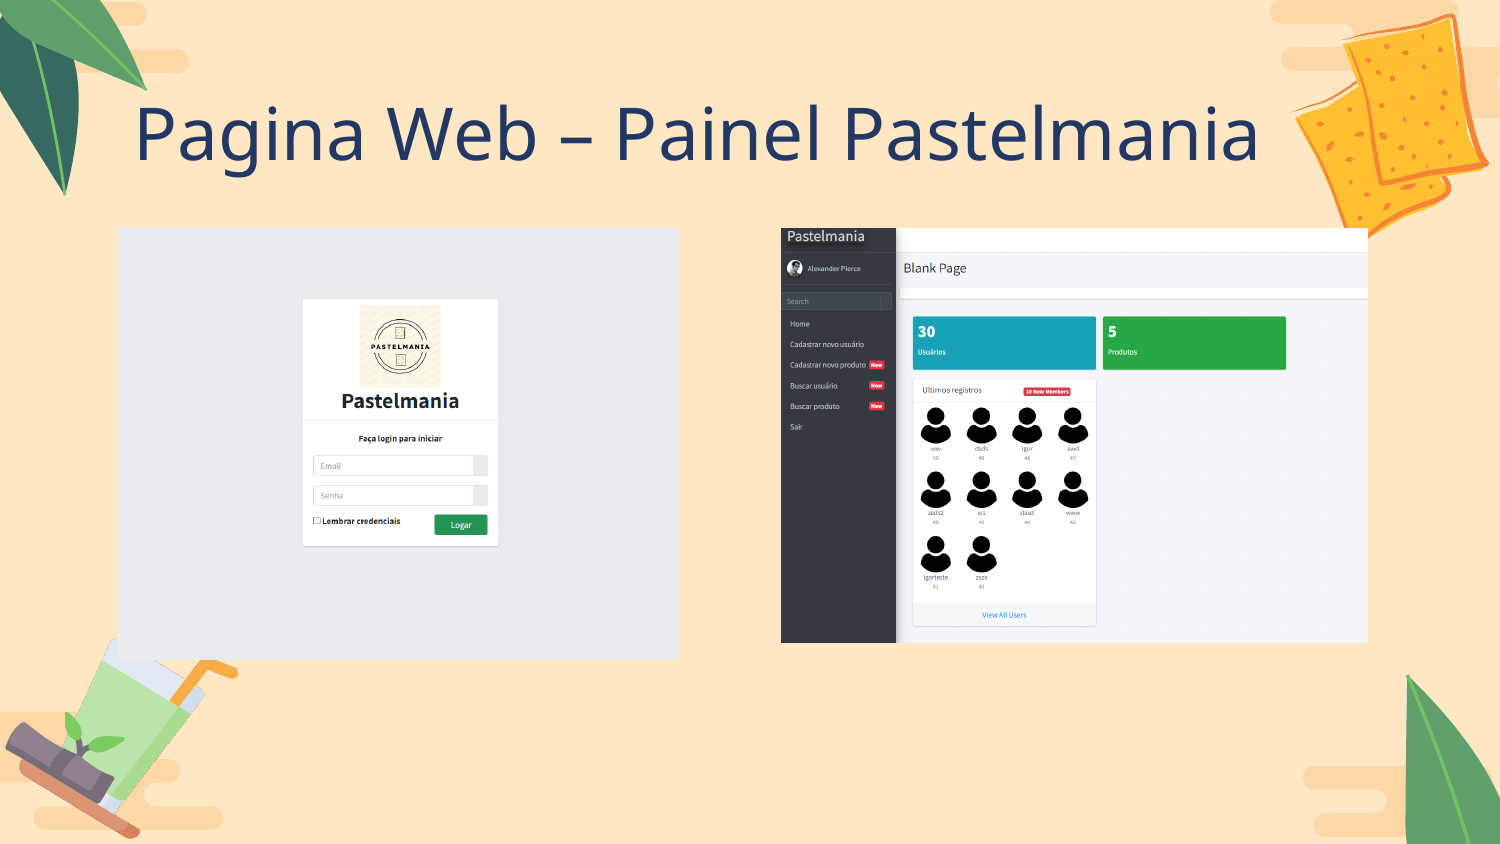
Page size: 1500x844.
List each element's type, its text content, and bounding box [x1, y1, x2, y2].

title Pagina Web – Painel Pastelmania [118, 72, 1288, 167]
picture [0, 228, 679, 844]
picture [781, 12, 1500, 643]
